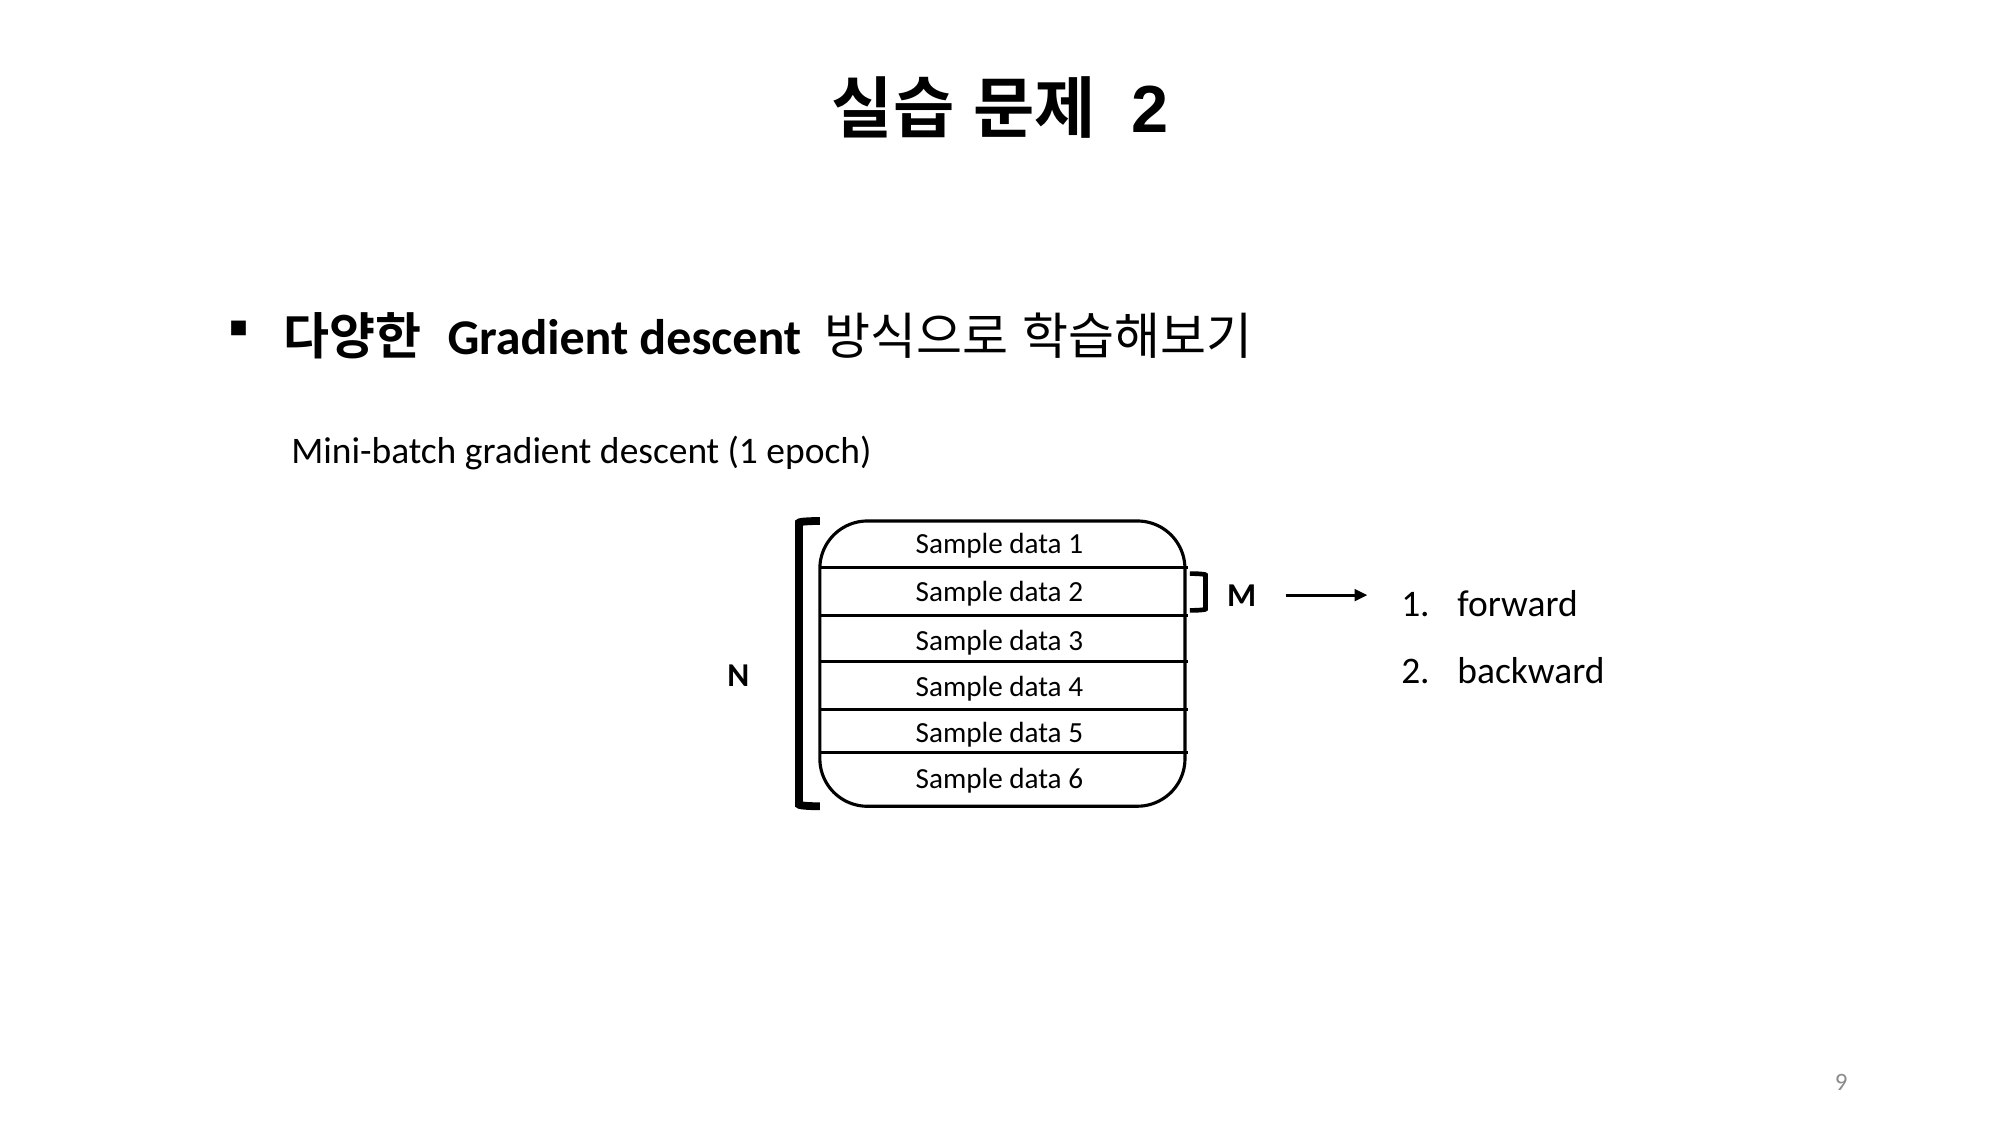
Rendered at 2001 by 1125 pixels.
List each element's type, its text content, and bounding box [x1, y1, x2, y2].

slide_number 9 [1412, 1050, 1863, 1111]
title 실습 문제 2 [137, 45, 1863, 177]
text_box Mini-batch gradient descent (1 epoch) [81, 418, 1082, 479]
text_box forward backward [1386, 548, 1905, 699]
text_box 다양한 Gradient descent 방식으로 학습해보기 [137, 237, 1805, 373]
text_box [694, 520, 1286, 807]
